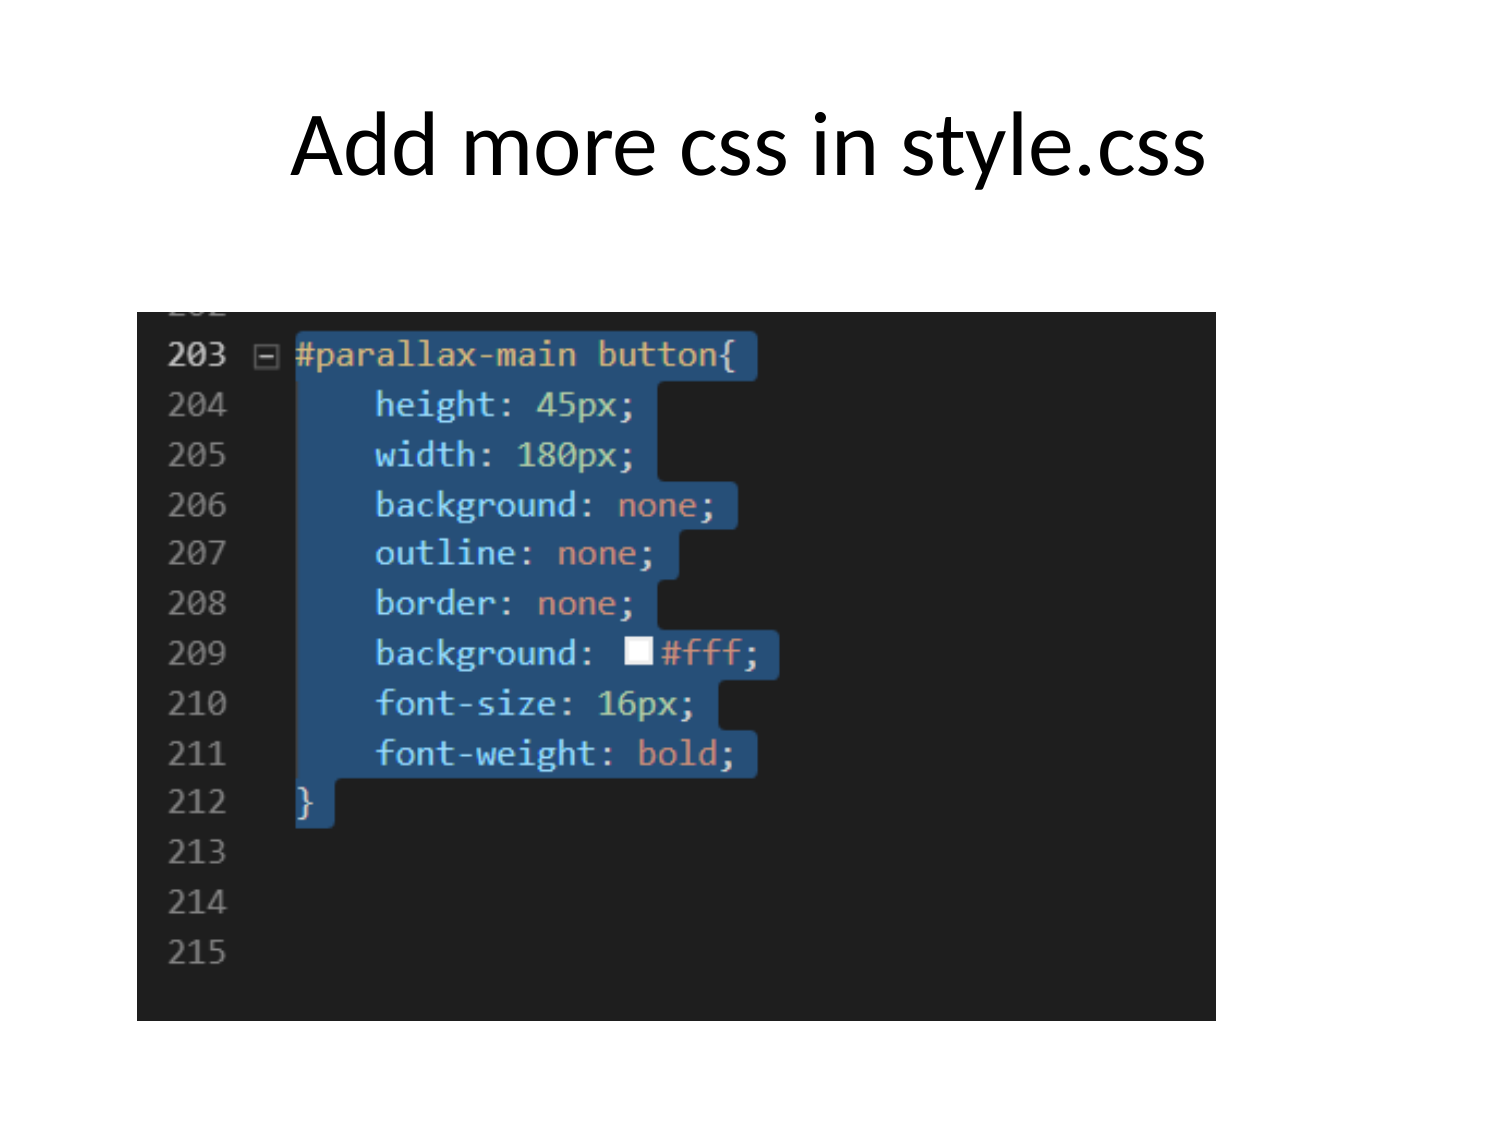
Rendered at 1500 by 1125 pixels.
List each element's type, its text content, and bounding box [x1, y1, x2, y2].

picture [137, 312, 1216, 1021]
title Add more css in style.css [75, 45, 1425, 233]
